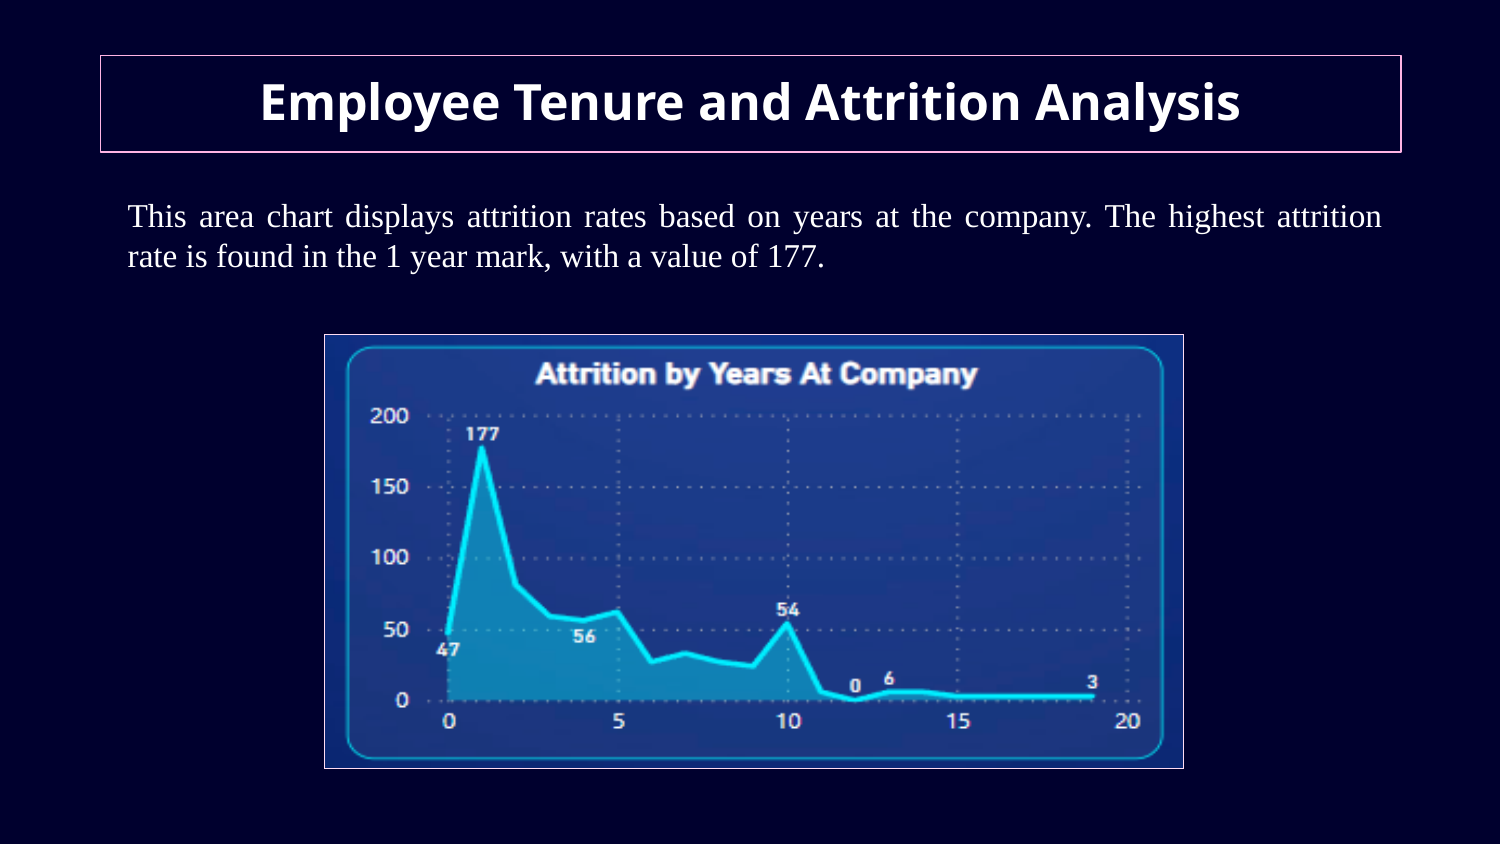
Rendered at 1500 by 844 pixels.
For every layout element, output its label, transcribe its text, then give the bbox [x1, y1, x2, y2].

title Employee Tenure and Attrition Analysis [100, 55, 1402, 153]
picture [324, 334, 1184, 769]
text_box This area chart displays attrition rates based on years at the company. The highest attrition rate is found in the 1 year mark, with a value of 177. [112, 186, 1400, 282]
